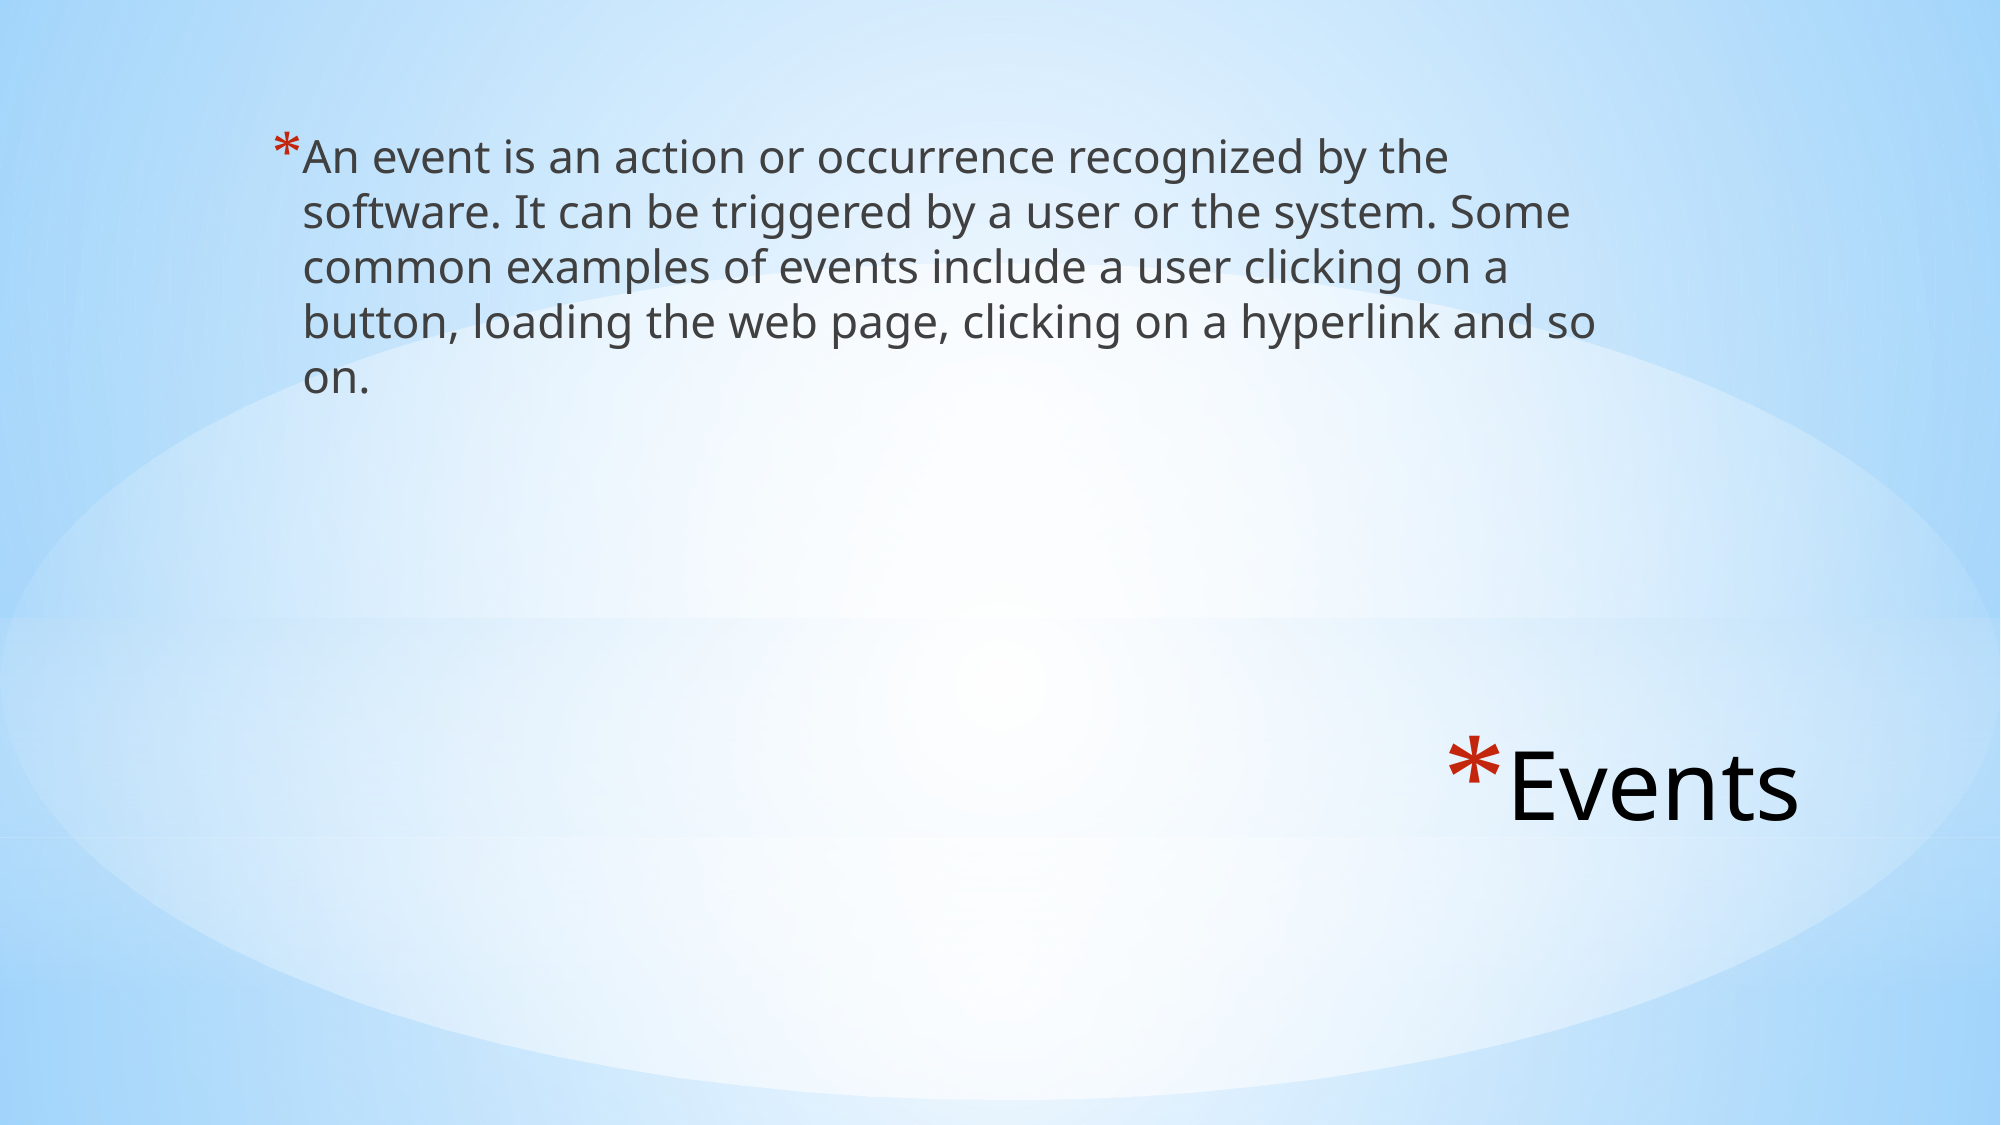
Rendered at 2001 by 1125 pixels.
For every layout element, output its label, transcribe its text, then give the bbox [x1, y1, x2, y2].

list An event is an action or occurrence recognized by the software. It can be triggered by a user or the system. Some common examples of events include a user clicking on a button, loading the web page, clicking on a hyperlink and so on. [249, 120, 1650, 690]
title Events [392, 717, 1817, 905]
